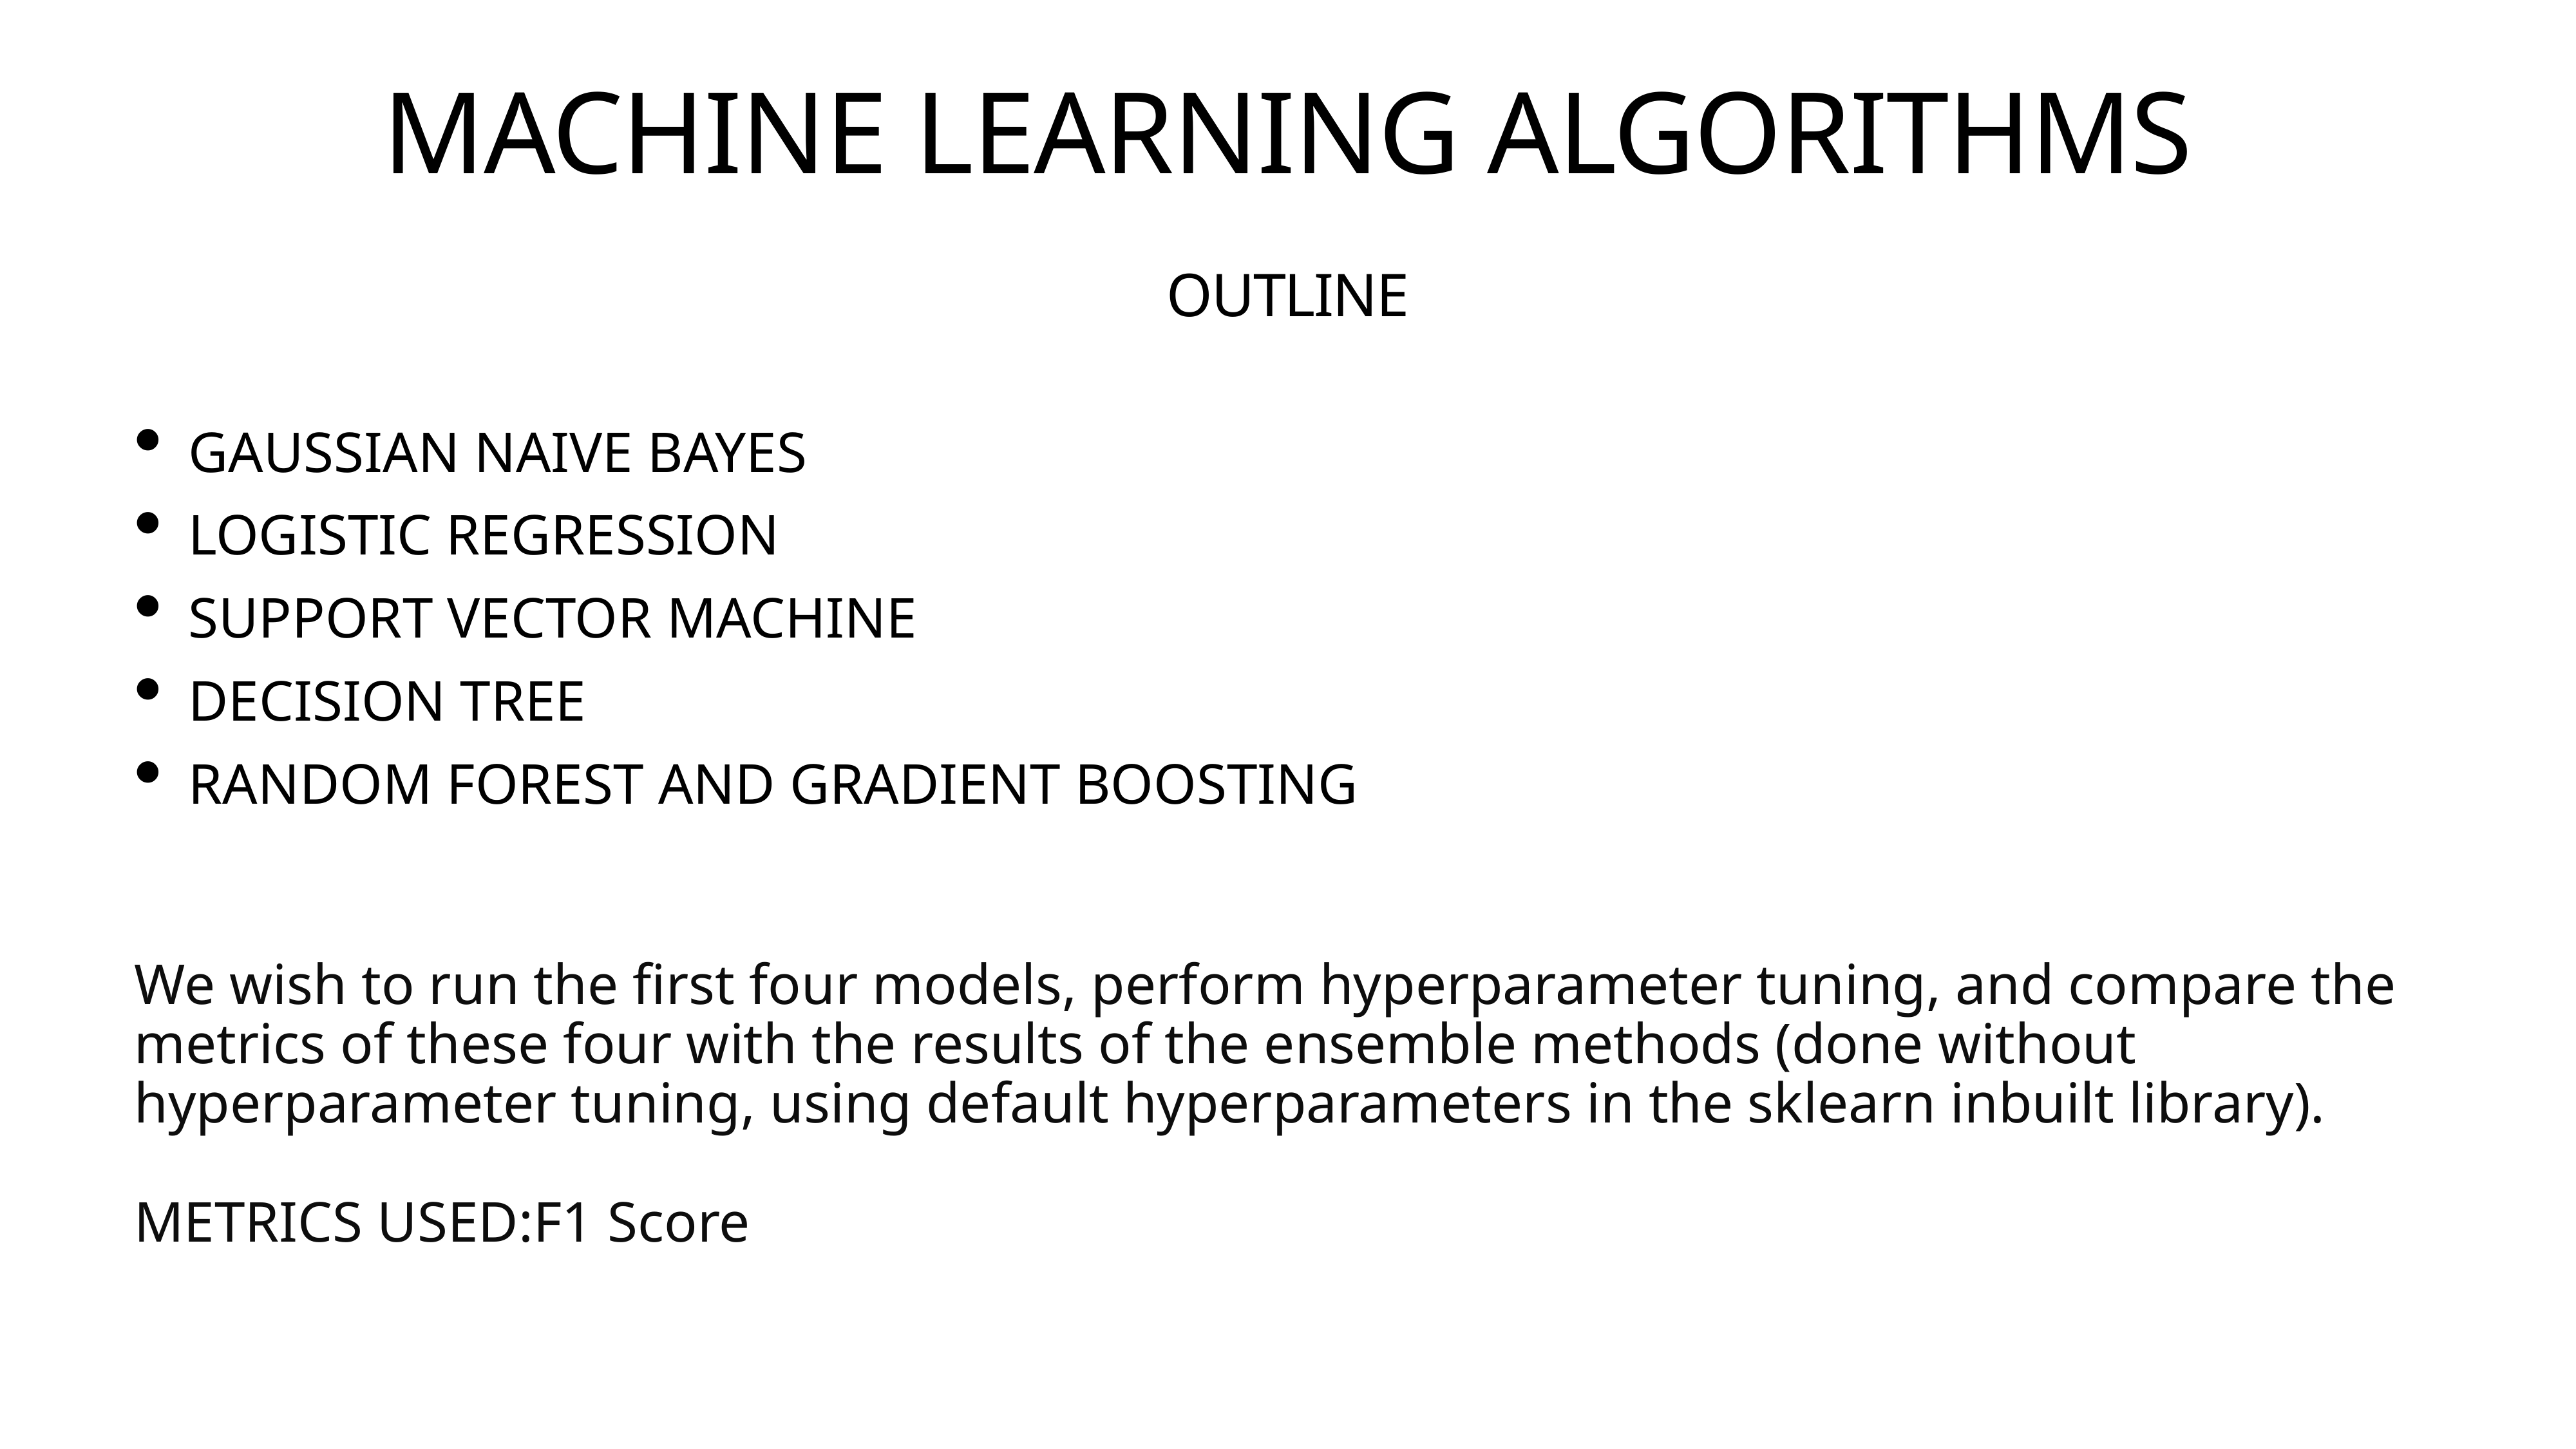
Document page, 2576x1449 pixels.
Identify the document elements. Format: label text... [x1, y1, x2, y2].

list OUTLINE [128, 251, 2448, 341]
list GAUSSIAN NAIVE BAYES LOGISTIC REGRESSION SUPPORT VECTOR MACHINE DECISION TREE RANDOM FOREST AND GRADIENT BOOSTING We wish to run the first four models, perform hyperparameter tuning, and compare the metrics of these four with the results of the ensemble methods (done without hyperparameter tuning, using default hyperparameters in the sklearn inbuilt library). METRICS USED:F1 Score [128, 423, 2448, 1321]
title MACHINE LEARNING ALGORITHMS [128, 81, 2448, 251]
